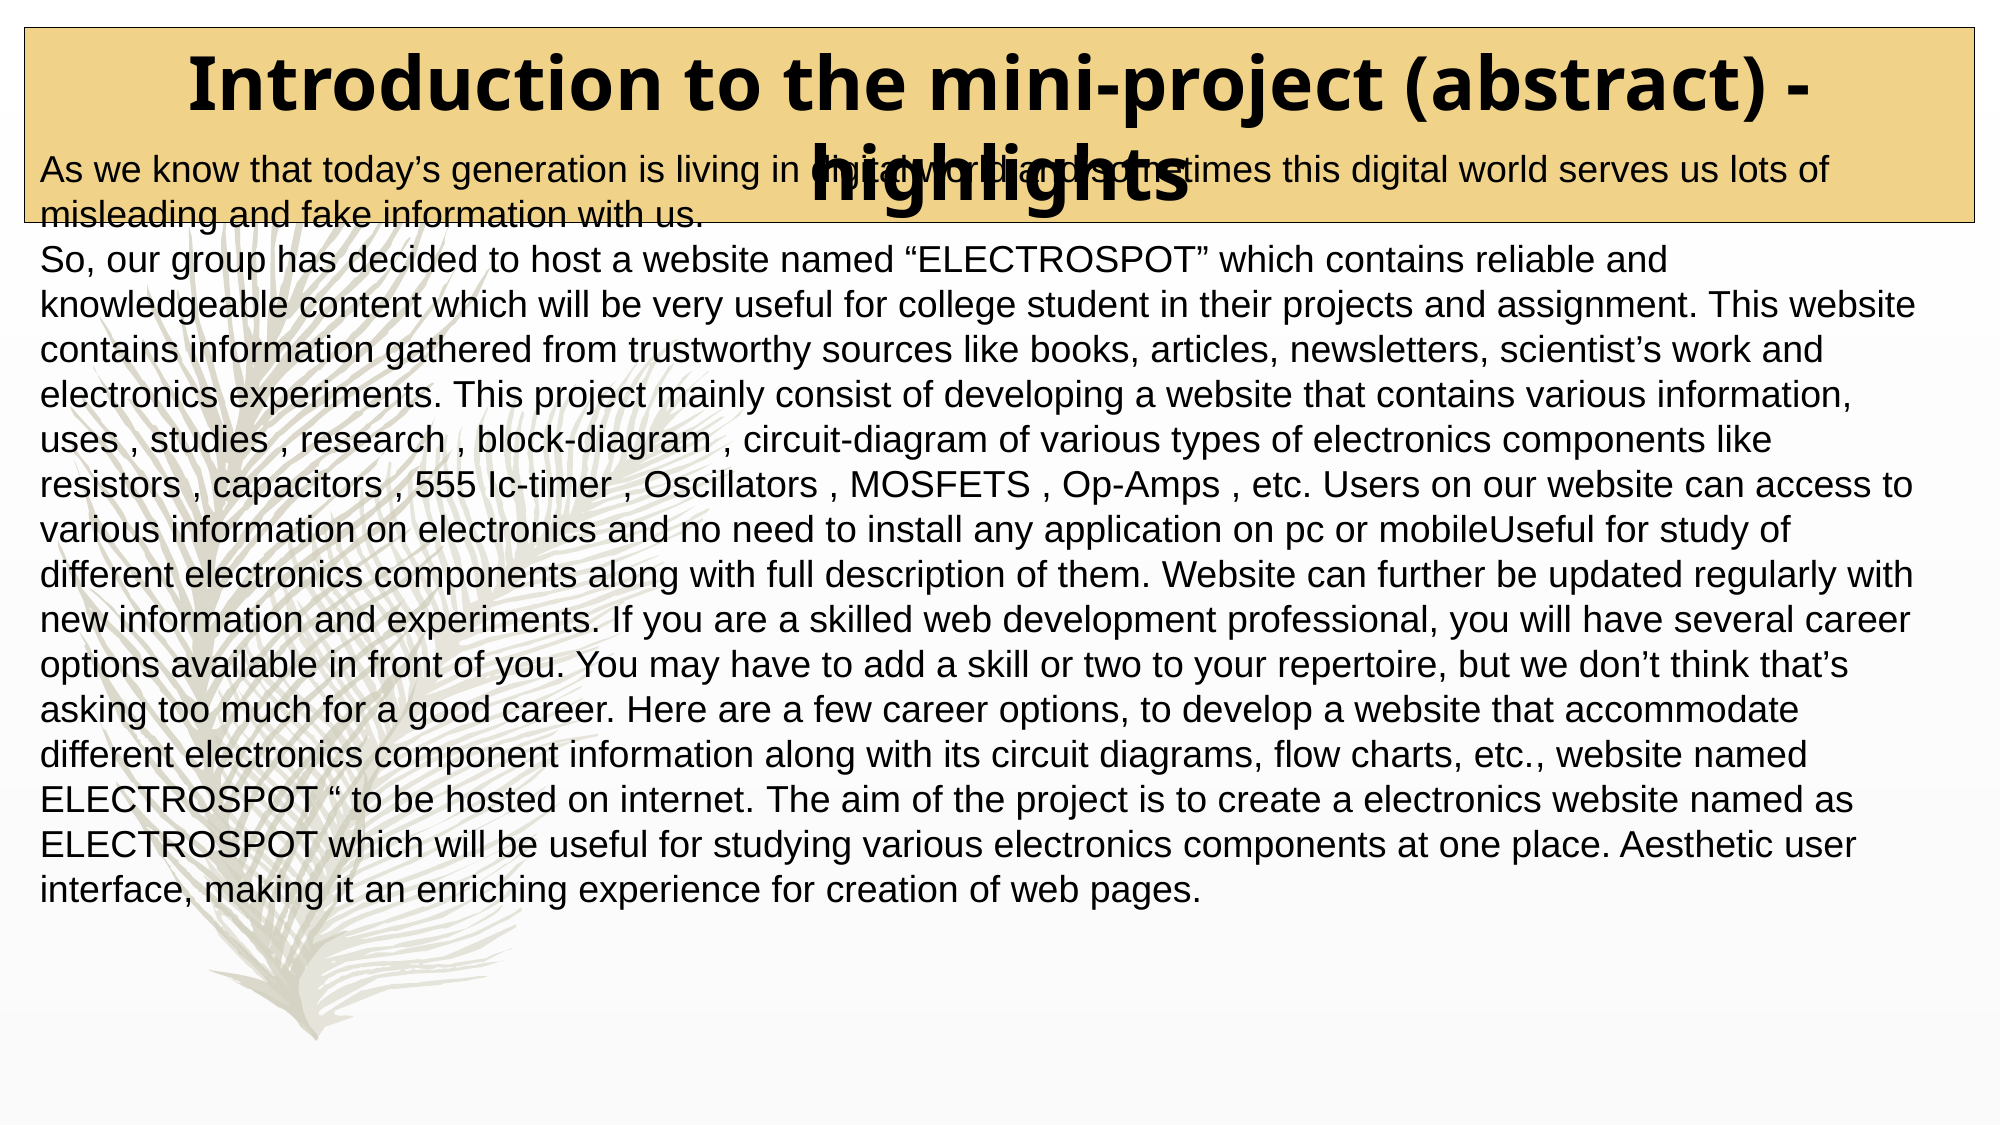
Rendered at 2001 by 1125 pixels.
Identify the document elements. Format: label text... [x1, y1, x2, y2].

text_box Introduction to the mini-project (abstract) - highlights [24, 27, 1975, 223]
text_box As we know that today’s generation is living in digital world and sometimes this digital world serves us lots of misleading and fake information with us. So, our group has decided to host a website named “ELECTROSPOT” which contains reliable and knowledgeable content which will be very useful for college student in their projects and assignment. This website contains information gathered from trustworthy sources like books, articles, newsletters, scientist’s work and electronics experiments. This project mainly consist of developing a website that contains various information, uses , studies , research , block-diagram , circuit-diagram of various types of electronics components like resistors , capacitors , 555 Ic-timer , Oscillators , MOSFETS , Op-Amps , etc. Users on our website can access to various information on electronics and no need to install any application on pc or mobileUseful for study of different electronics components along with full description of them. Website can further be updated regularly with new information and experiments. If you are a skilled web development professional, you will have several career options available in front of you. You may have to add a skill or two to your repertoire, but we don’t think that’s asking too much for a good career. Here are a few career options, to develop a website that accommodate different electronics component information along with its circuit diagrams, flow charts, etc., website named ELECTROSPOT “ to be hosted on internet. The aim of the project is to create a electronics website named as ELECTROSPOT which will be useful for studying various electronics components at one place. Aesthetic user interface, making it an enriching experience for creation of web pages. [24, 137, 1938, 1018]
